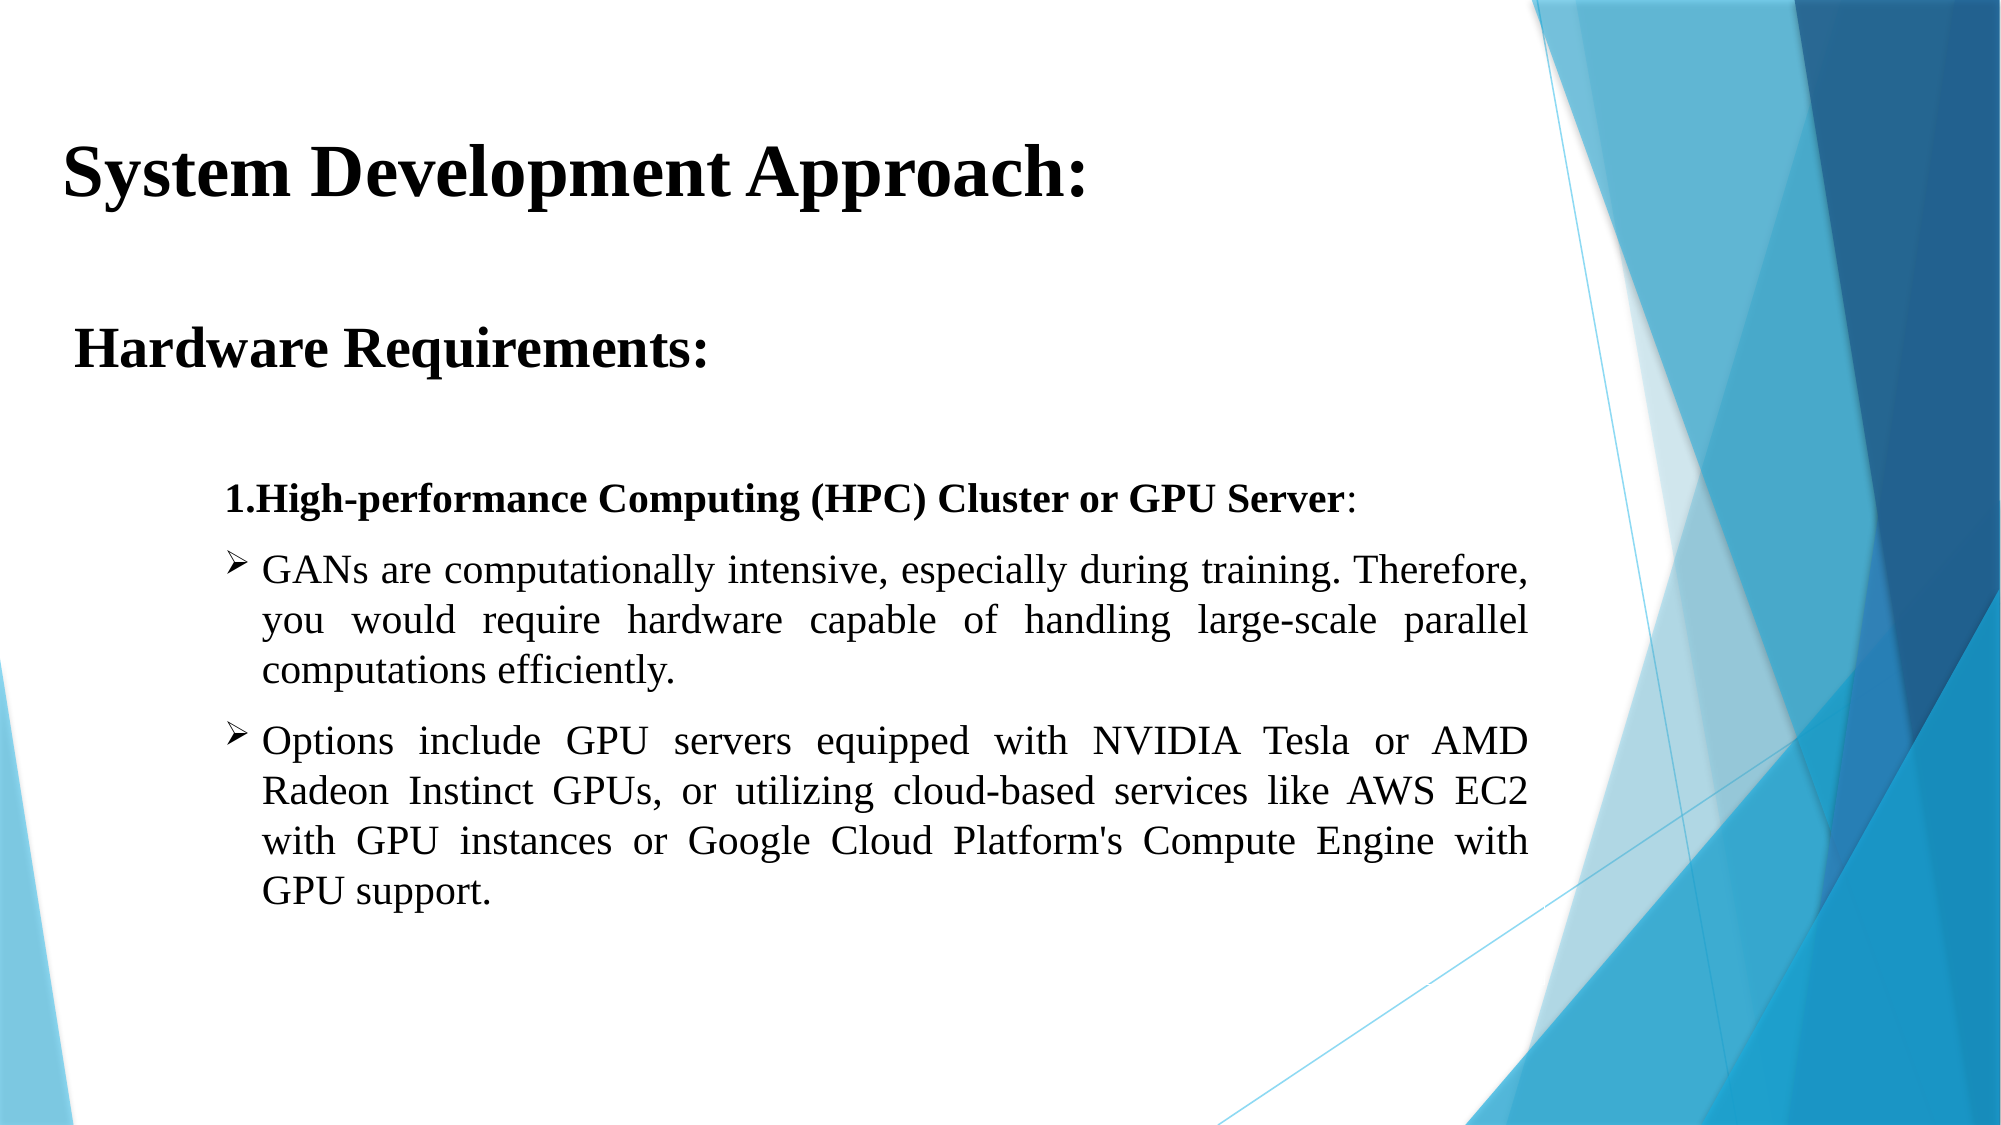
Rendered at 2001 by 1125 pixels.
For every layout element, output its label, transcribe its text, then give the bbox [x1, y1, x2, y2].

list Hardware Requirements: 1.High-performance Computing (HPC) Cluster or GPU Server: GANs are computationally intensive, especially during training. Therefore, you would require hardware capable of handling large-scale parallel computations efficiently. Options include GPU servers equipped with NVIDIA Tesla or AMD Radeon Instinct GPUs, or utilizing cloud-based services like AWS EC2 with GPU instances or Google Cloud Platform's Compute Engine with GPU support. [59, 301, 1545, 985]
title System Development Approach: [47, 113, 1459, 289]
